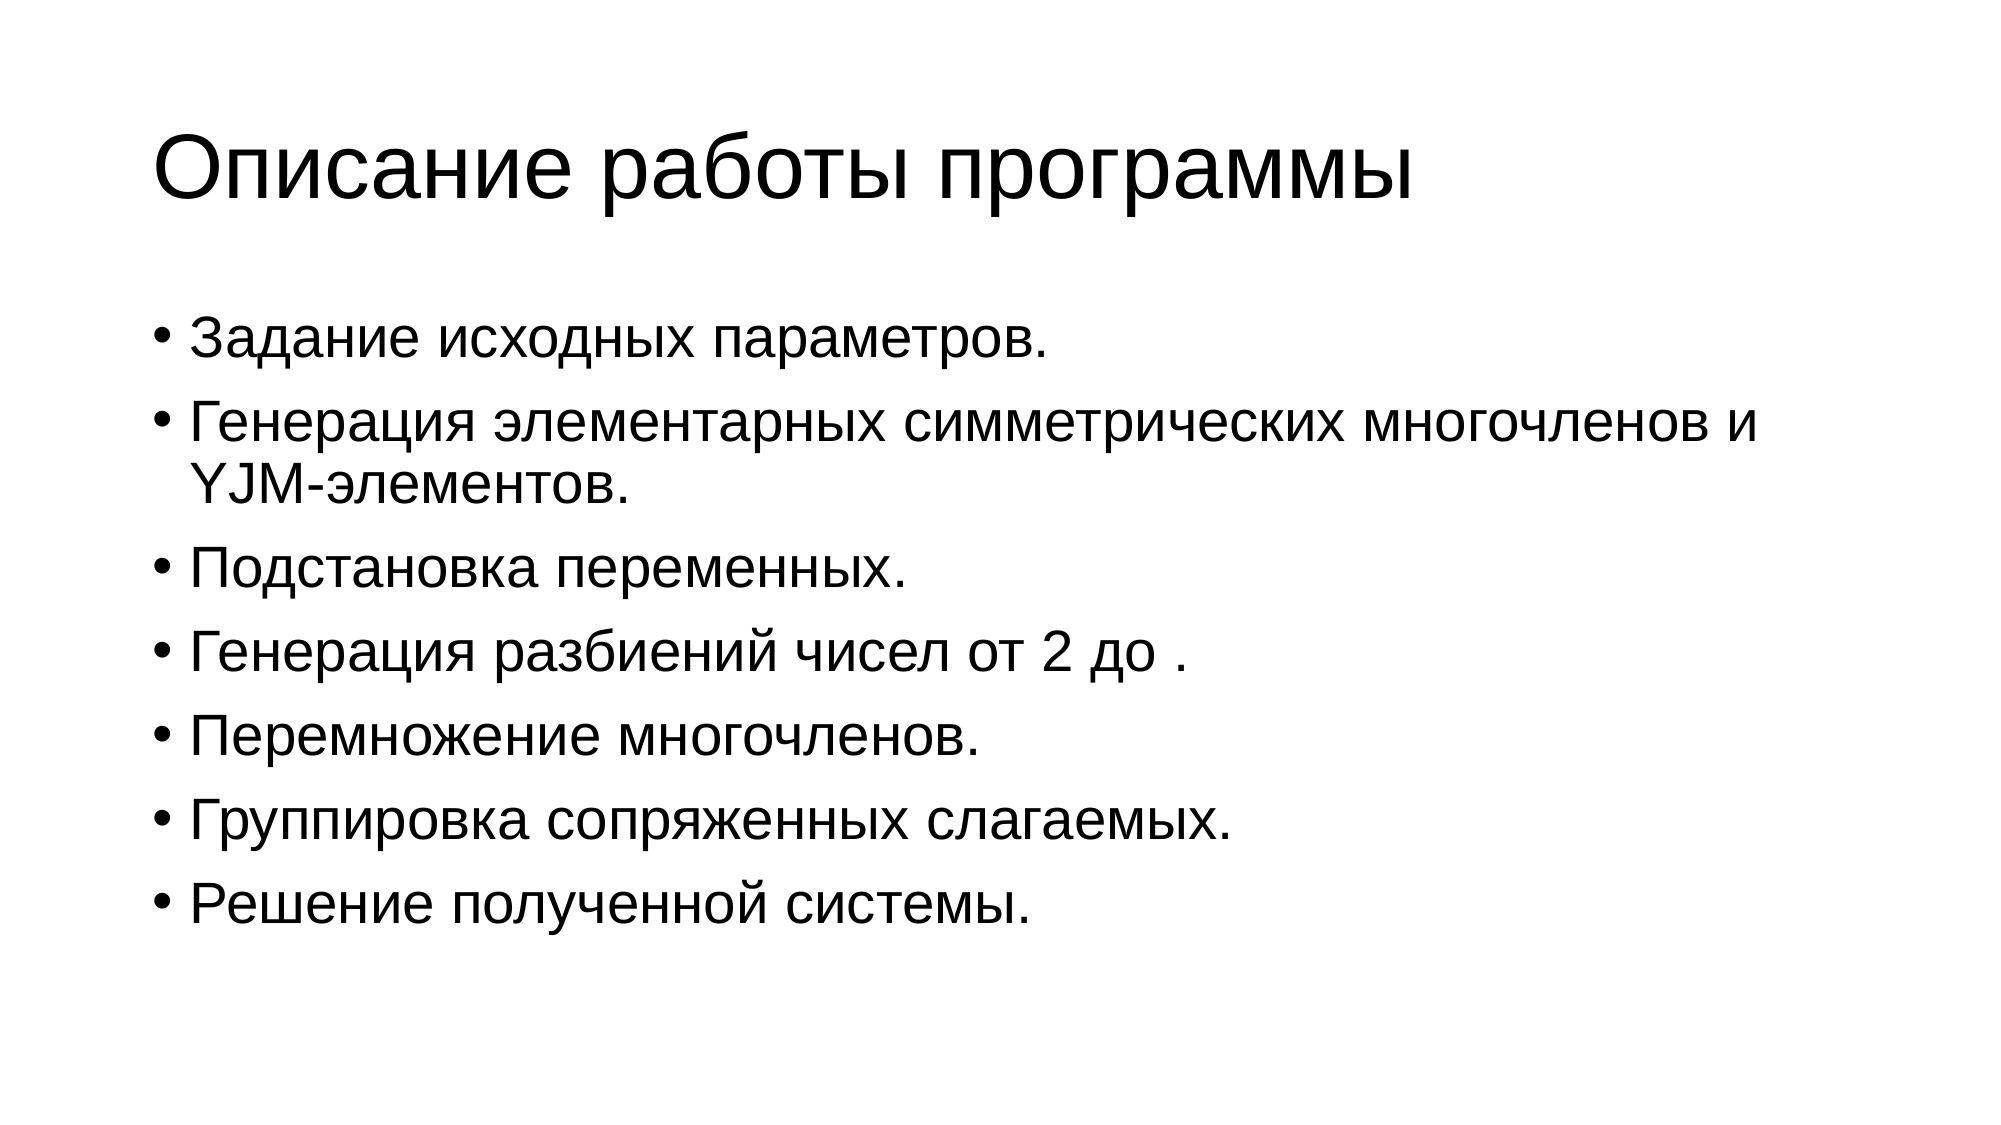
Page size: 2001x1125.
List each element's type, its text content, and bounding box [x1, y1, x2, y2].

title Описание работы программы [137, 59, 1863, 278]
